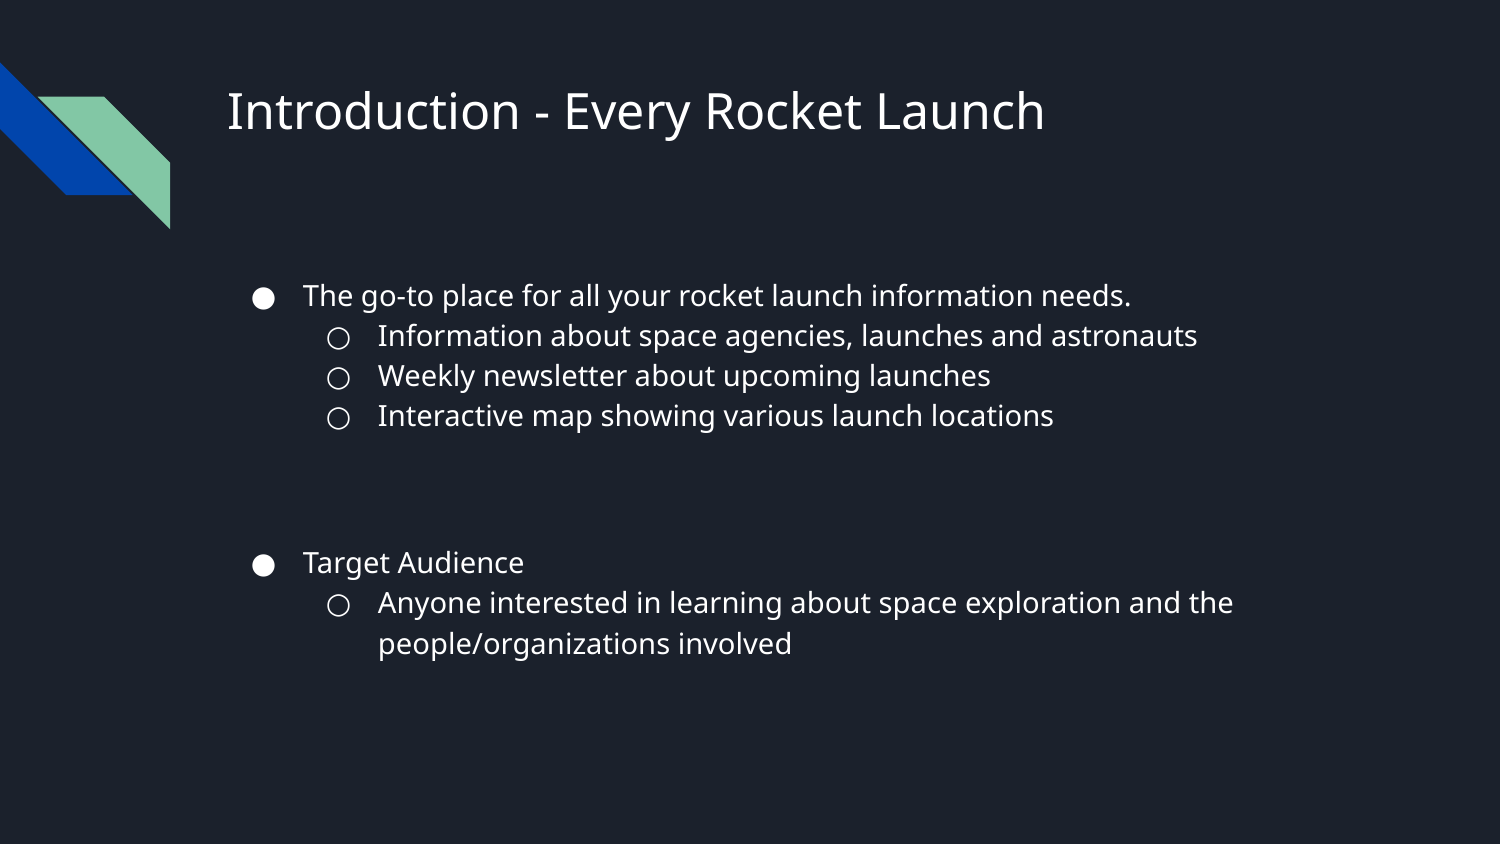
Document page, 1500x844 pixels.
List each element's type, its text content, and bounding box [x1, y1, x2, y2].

list The go-to place for all your rocket launch information needs. Information about space agencies, launches and astronauts Weekly newsletter about upcoming launches Interactive map showing various launch locations Target Audience Anyone interested in learning about space exploration and the people/organizations involved [212, 257, 1368, 735]
title Introduction - Every Rocket Launch [212, 64, 1368, 215]
